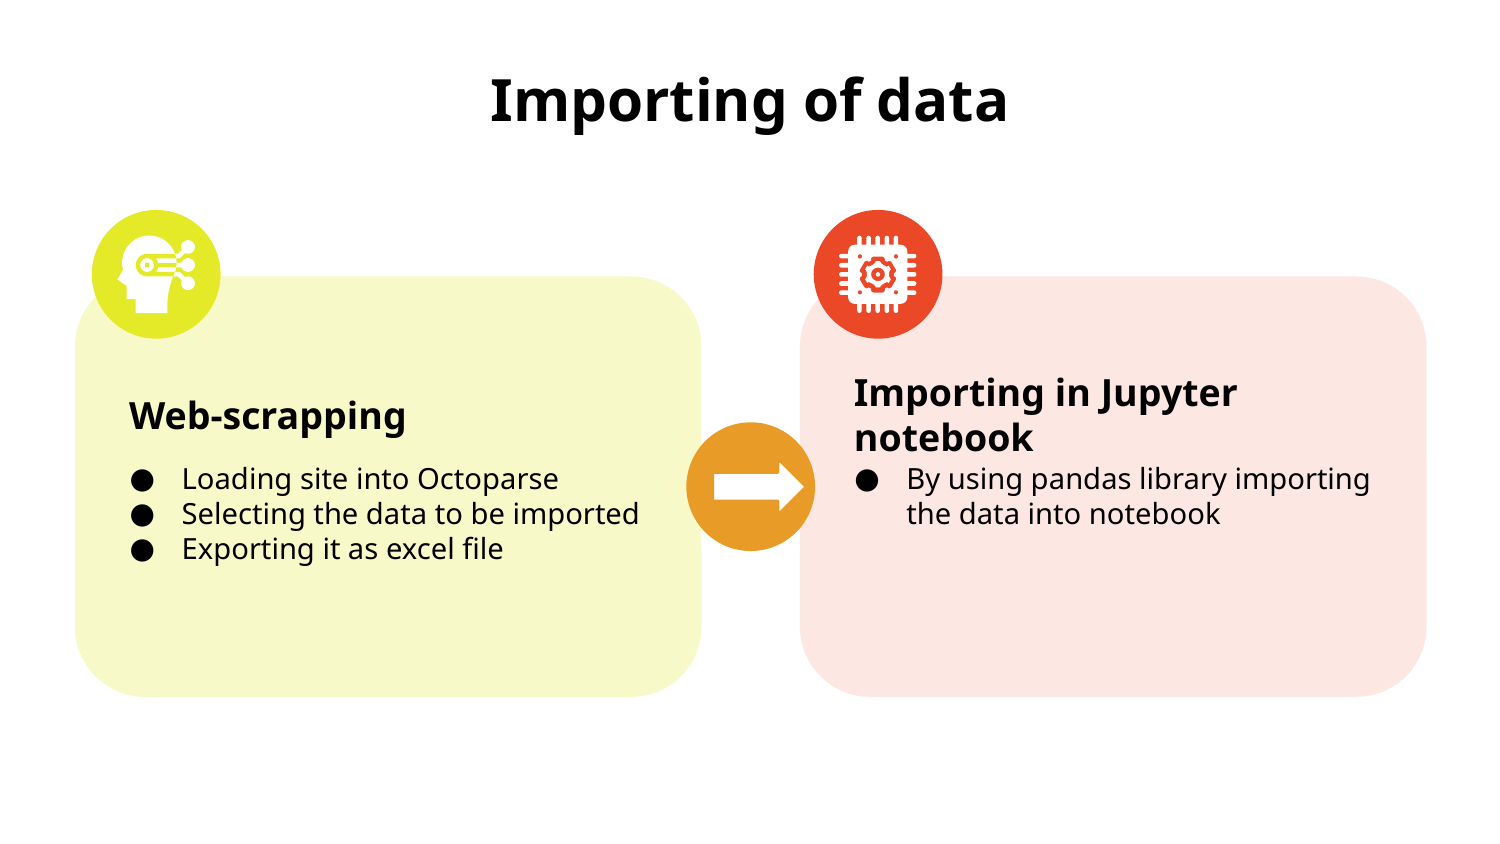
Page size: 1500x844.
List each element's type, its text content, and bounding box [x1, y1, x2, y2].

text_box [686, 422, 816, 552]
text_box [838, 386, 1388, 632]
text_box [838, 235, 917, 314]
text_box [813, 209, 943, 339]
text_box [799, 276, 1427, 697]
text_box [91, 209, 221, 339]
text_box [74, 276, 702, 697]
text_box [117, 235, 196, 314]
title Importing of data [75, 67, 1425, 129]
text_box [709, 454, 810, 519]
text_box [113, 386, 663, 632]
